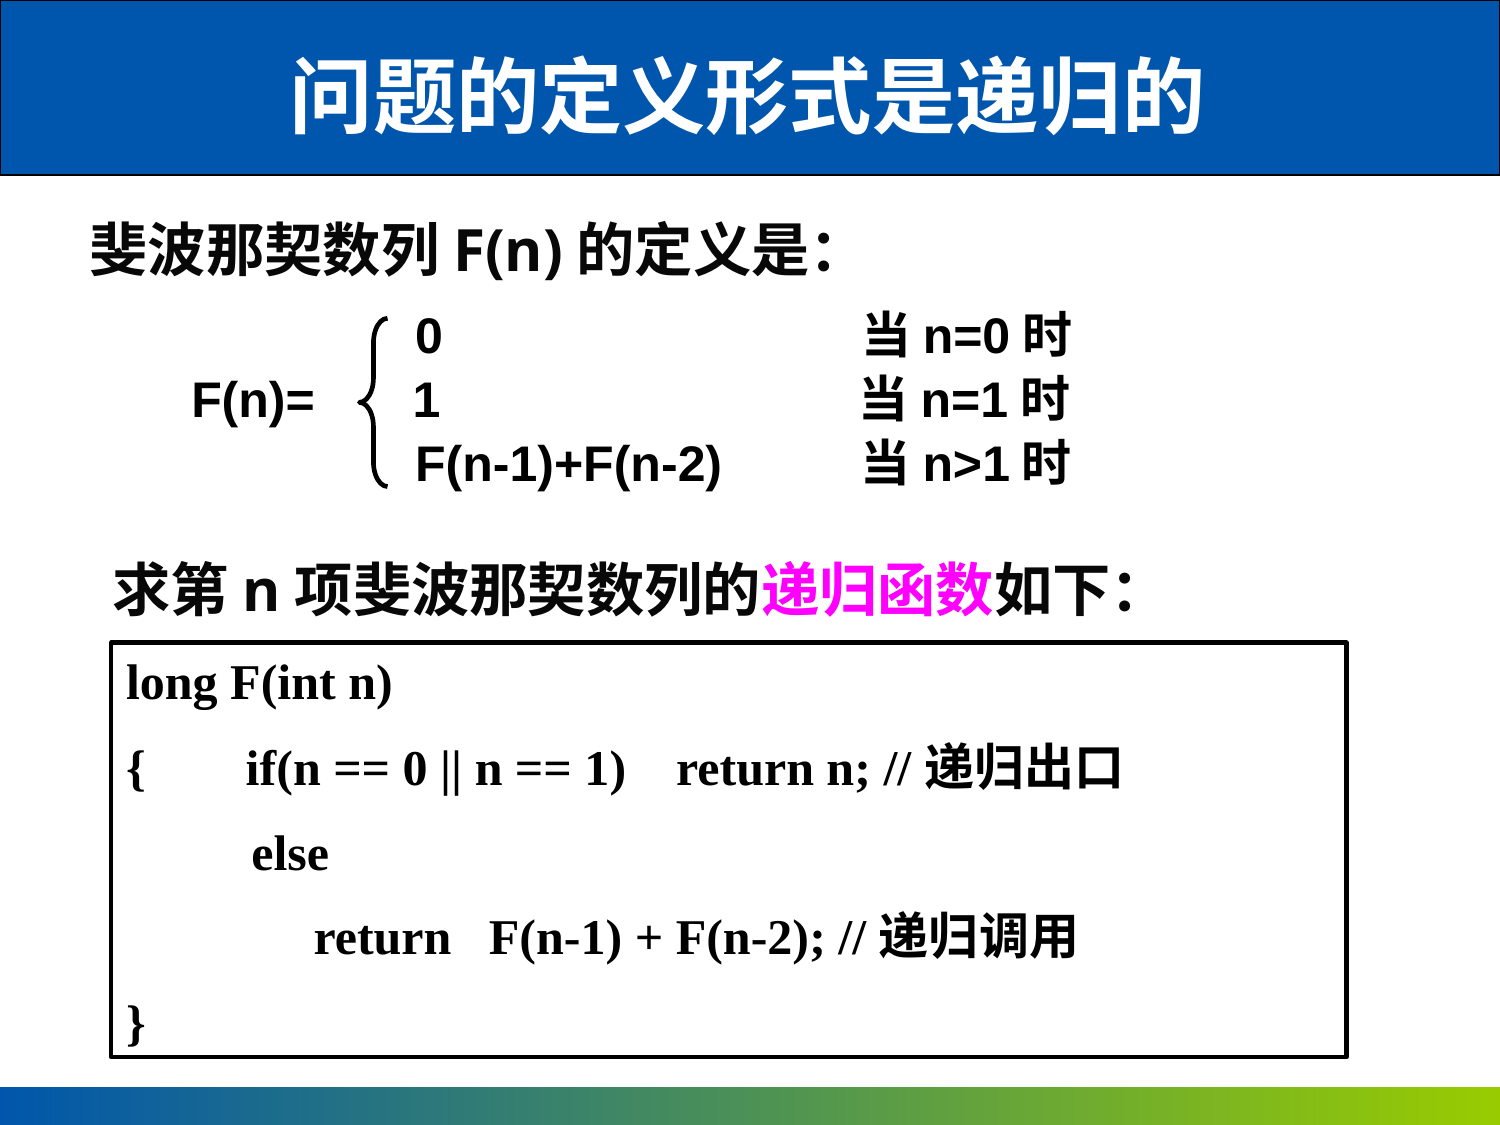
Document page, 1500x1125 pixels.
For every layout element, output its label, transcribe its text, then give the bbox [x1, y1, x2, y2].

text_box 0 当n=0时 F(n)= 1 当n=1时 F(n-1)+F(n-2) 当n>1时 [162, 303, 1438, 582]
text_box [359, 318, 388, 487]
text_box 问题的定义形式是递归的 [72, 36, 1423, 152]
text_box long F(int n) { if(n == 0 || n == 1) return n; //递归出口 else return F(n-1) + F(n-2); //递归调用 } [109, 640, 1349, 1059]
text_box 求第n项斐波那契数列的递归函数如下： [97, 545, 1297, 631]
list 斐波那契数列F(n)的定义是： [74, 205, 1426, 859]
